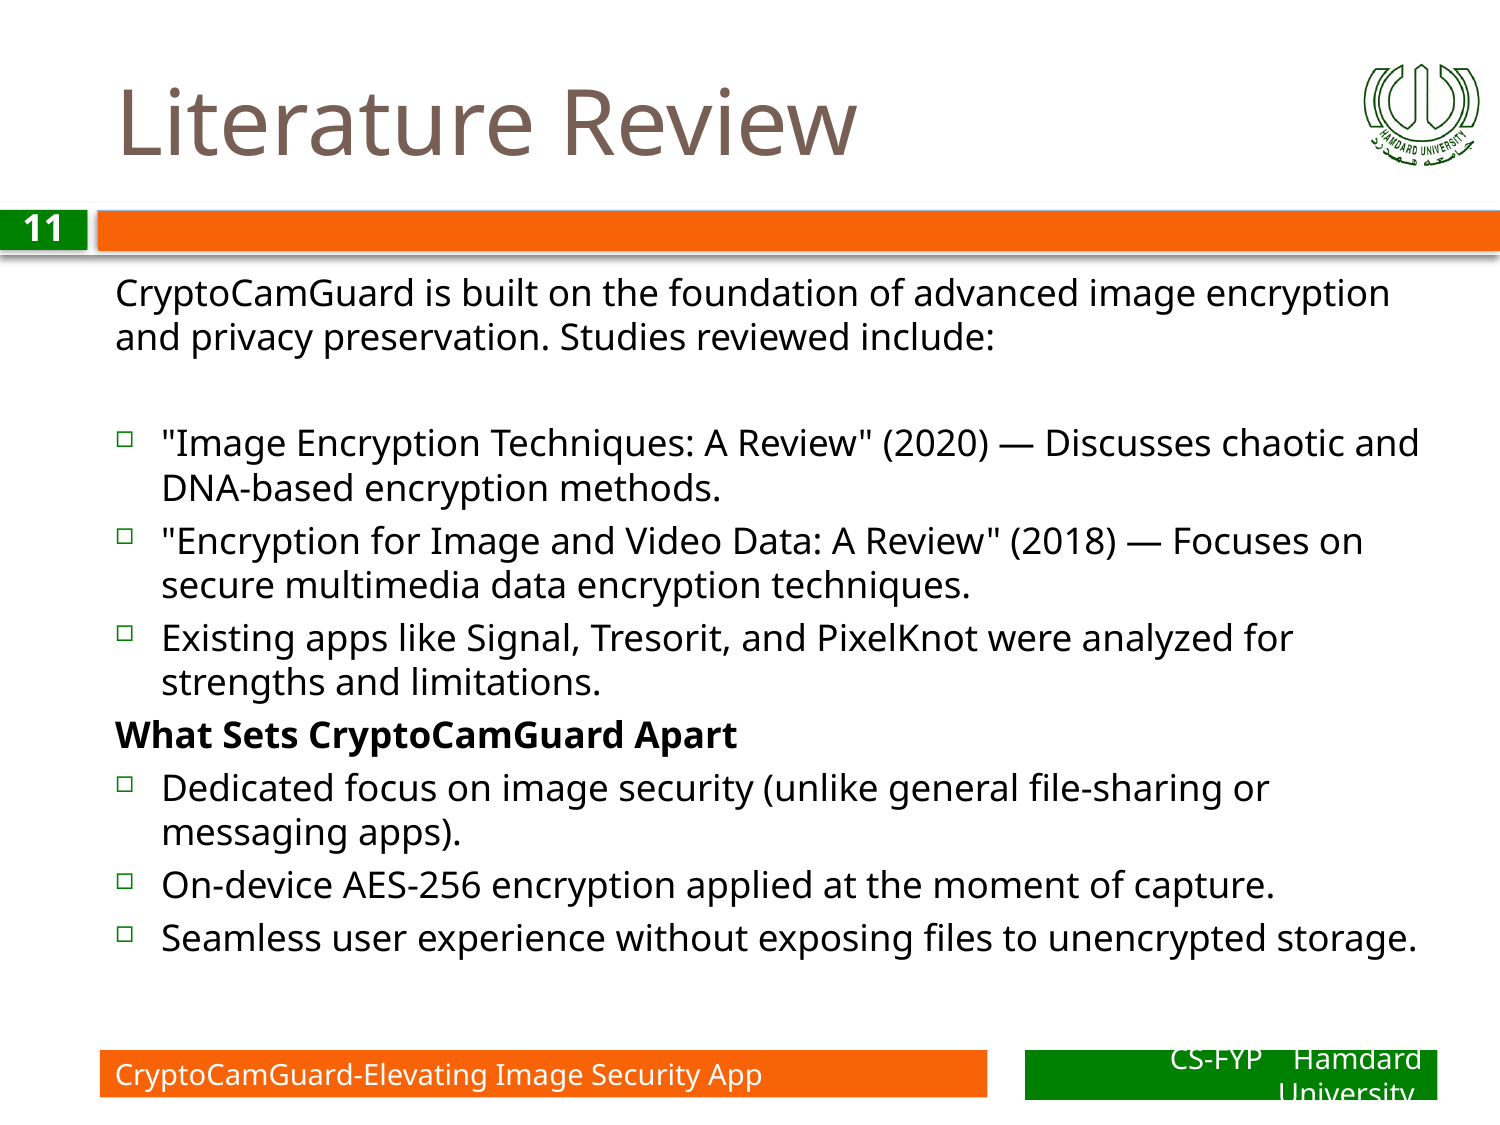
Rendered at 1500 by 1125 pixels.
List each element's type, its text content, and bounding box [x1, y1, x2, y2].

title Literature Review [100, 37, 1350, 200]
picture [1362, 62, 1483, 168]
slide_number CS-FYP Hamdard University [1025, 1050, 1438, 1100]
list CryptoCamGuard is built on the foundation of advanced image encryption and privacy preservation. Studies reviewed include: "Image Encryption Techniques: A Review" (2020) — Discusses chaotic and DNA-based encryption methods. "Encryption for Image and Video Data: A Review" (2018) — Focuses on secure multimedia data encryption techniques. Existing apps like Signal, Tresorit, and PixelKnot were analyzed for strengths and limitations. What Sets CryptoCamGuard Apart Dedicated focus on image security (unlike general file-sharing or messaging apps). On-device AES-256 encryption applied at the moment of capture. Seamless user experience without exposing files to unencrypted storage. [100, 262, 1438, 1000]
slide_number 11 [0, 209, 88, 250]
footer CryptoCamGuard-Elevating Image Security App [99, 1050, 988, 1098]
